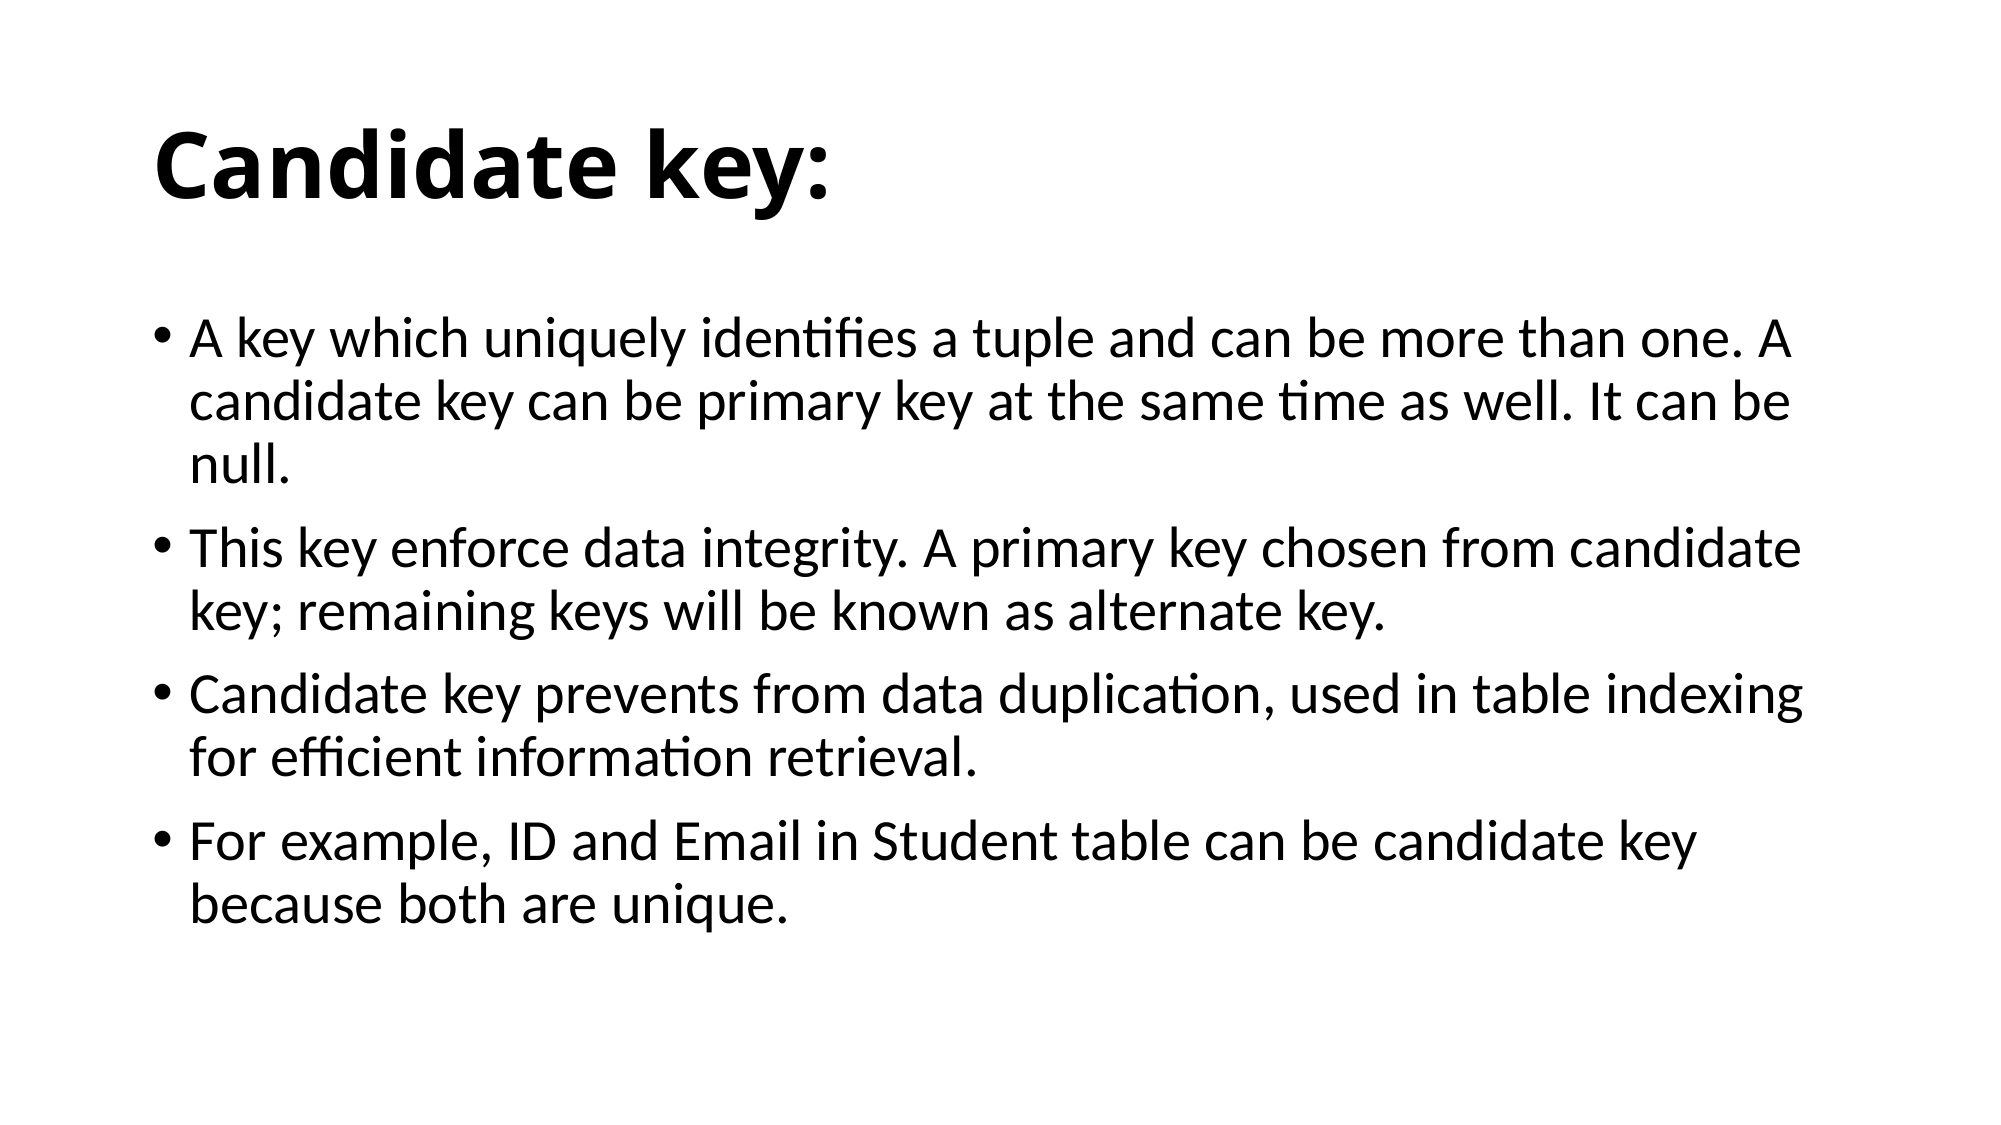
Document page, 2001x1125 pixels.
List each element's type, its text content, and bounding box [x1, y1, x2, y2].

title Candidate key: [137, 59, 1863, 278]
list A key which uniquely identifies a tuple and can be more than one. A candidate key can be primary key at the same time as well. It can be null. This key enforce data integrity. A primary key chosen from candidate key; remaining keys will be known as alternate key. Candidate key prevents from data duplication, used in table indexing for efficient information retrieval. For example, ID and Email in Student table can be candidate key because both are unique. [137, 299, 1863, 1014]
